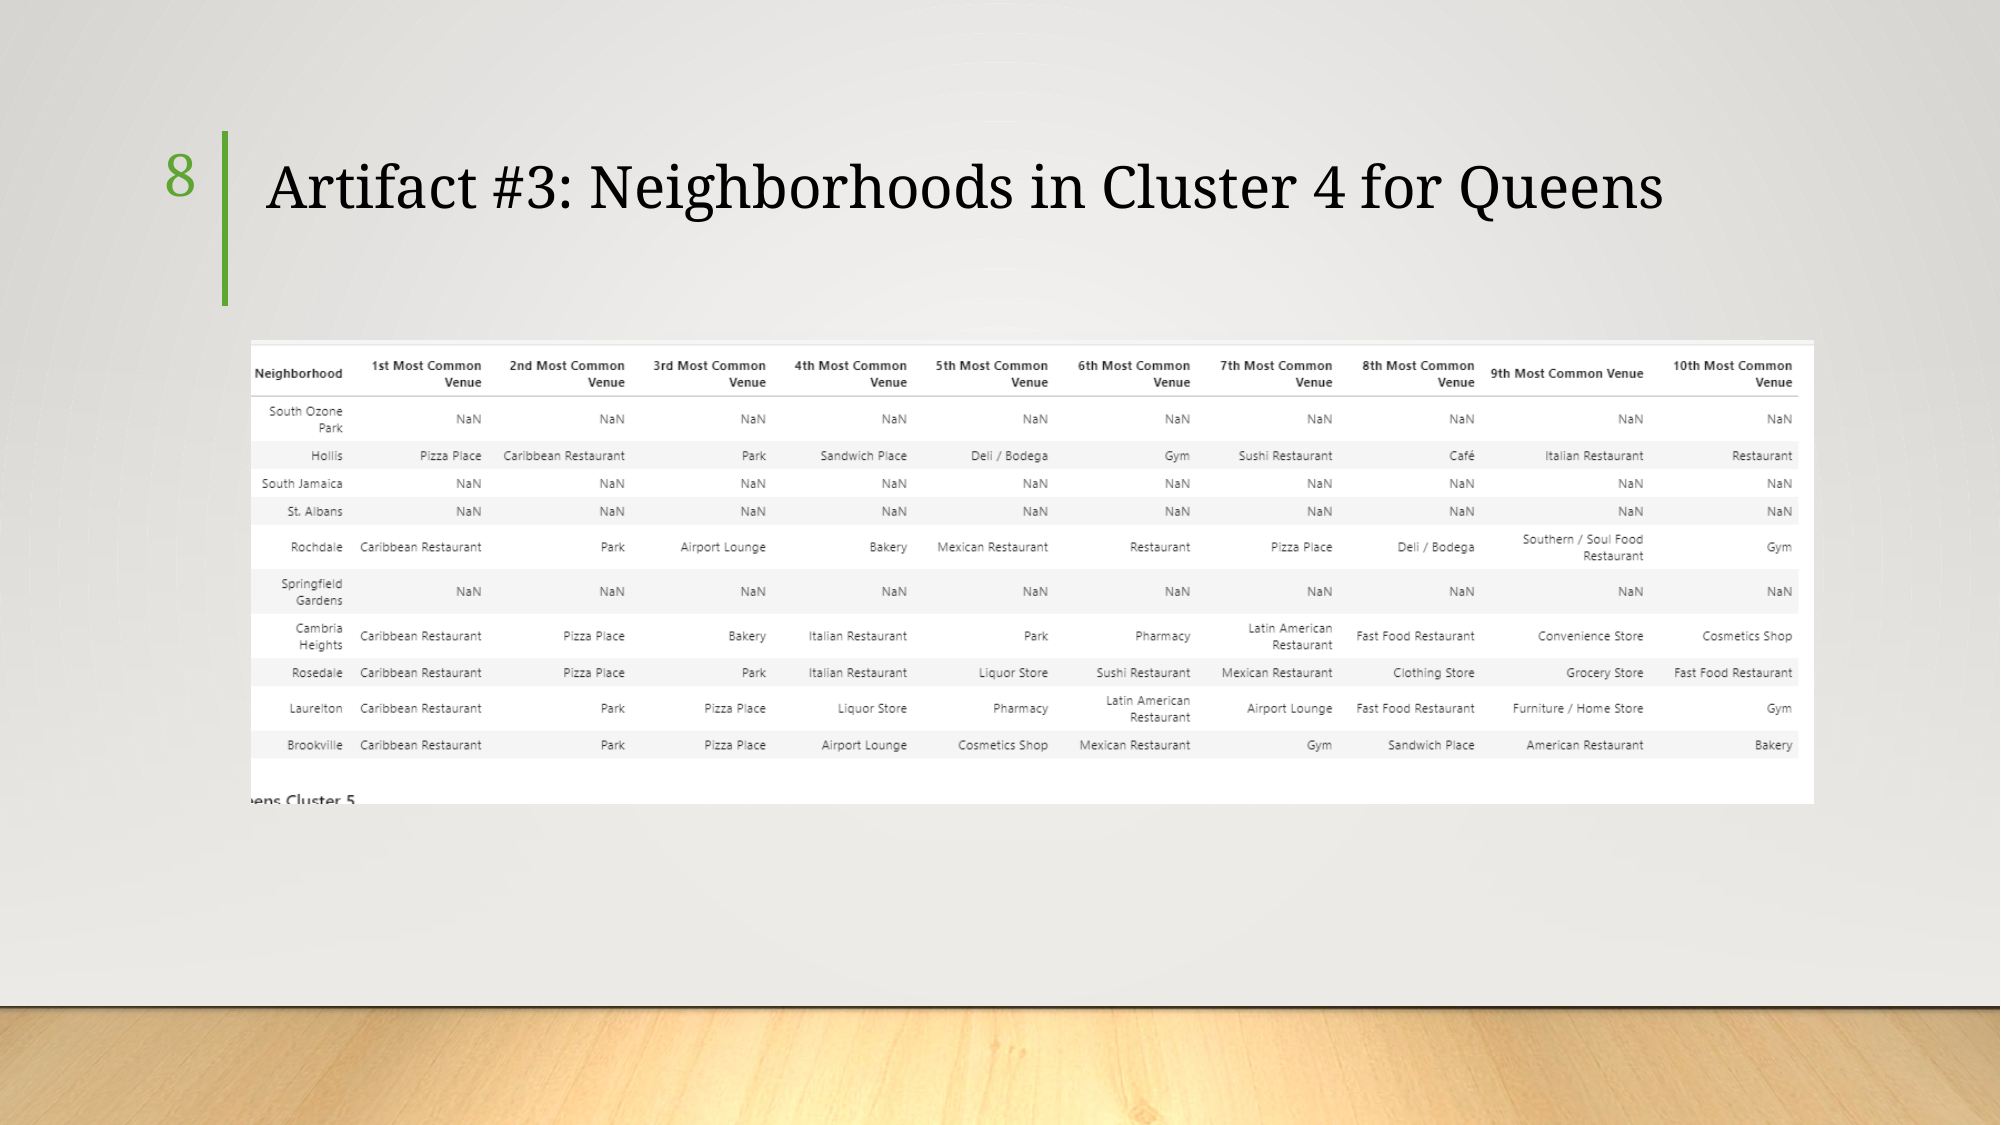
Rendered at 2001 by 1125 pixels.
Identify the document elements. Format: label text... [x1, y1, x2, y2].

slide_number 8 [78, 131, 212, 214]
title Artifact #3: Neighborhoods in Cluster 4 for Queens [251, 131, 1814, 229]
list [251, 340, 1814, 804]
picture [0, 1006, 2000, 1125]
